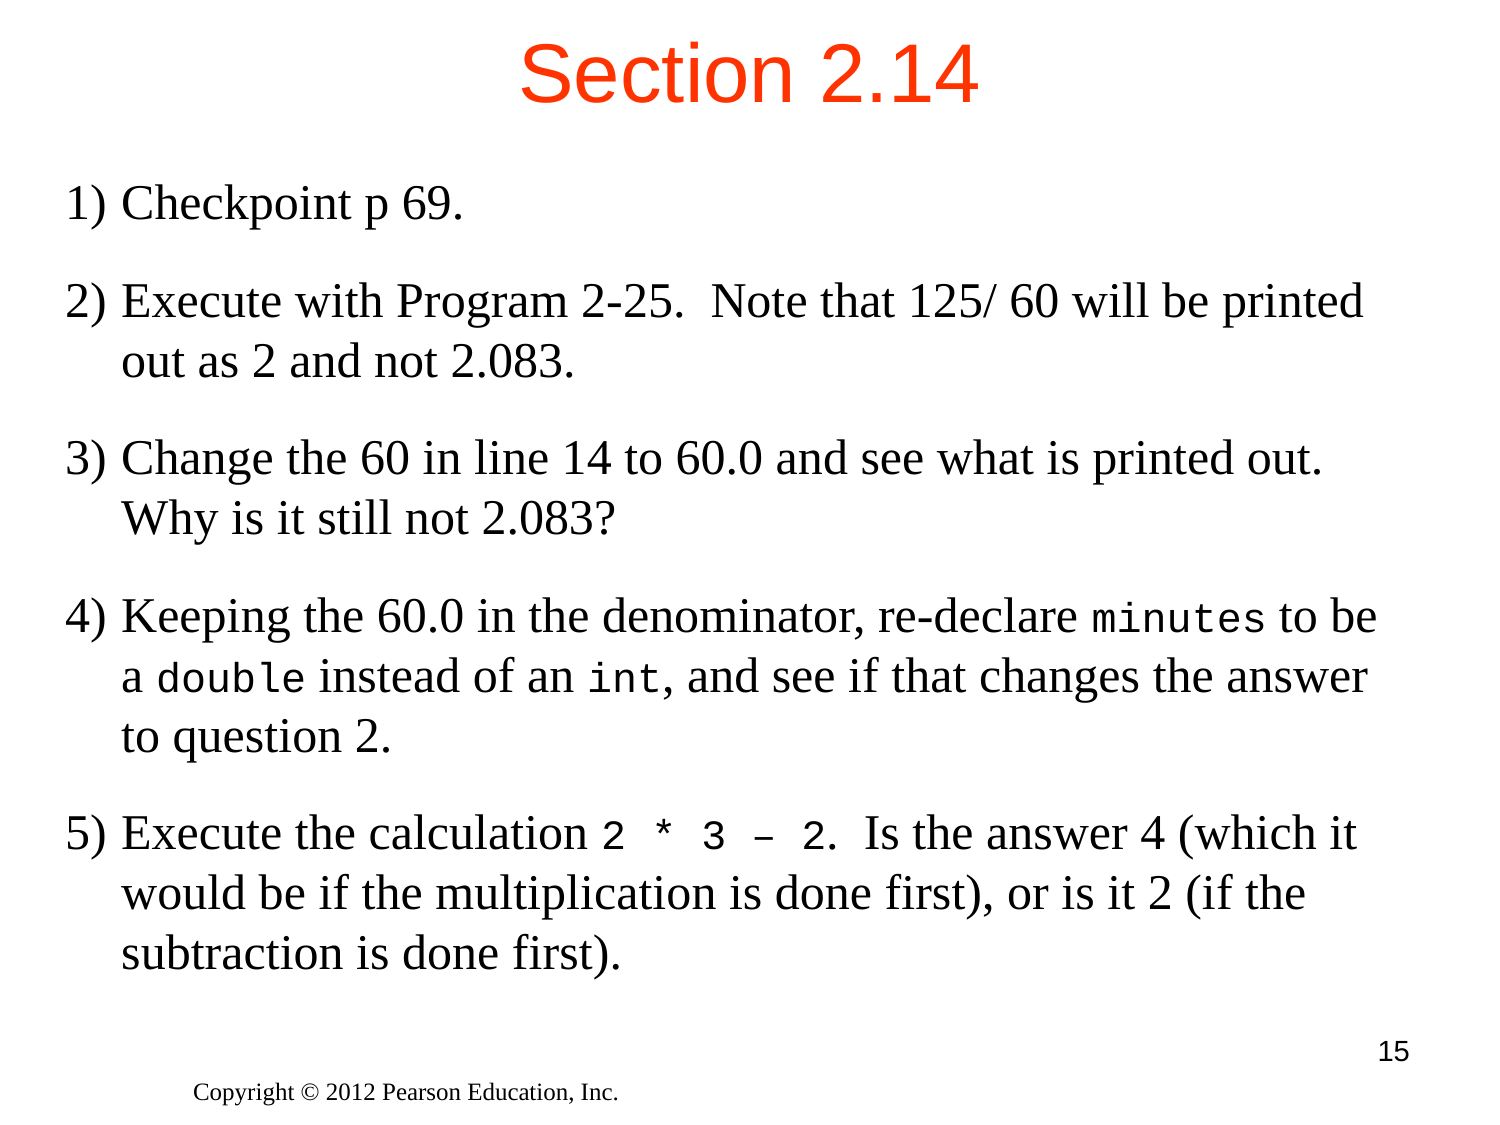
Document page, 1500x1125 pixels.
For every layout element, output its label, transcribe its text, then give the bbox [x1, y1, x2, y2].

list Checkpoint p 69. Execute with Program 2-25. Note that 125/ 60 will be printed out as 2 and not 2.083. Change the 60 in line 14 to 60.0 and see what is printed out. Why is it still not 2.083? Keeping the 60.0 in the denominator, re-declare minutes to be a double instead of an int, and see if that changes the answer to question 2. Execute the calculation 2 * 3 – 2. Is the answer 4 (which it would be if the multiplication is done first), or is it 2 (if the subtraction is done first). [50, 162, 1425, 975]
title Section 2.14 [75, 0, 1425, 138]
slide_number 15 [1074, 1024, 1426, 1103]
